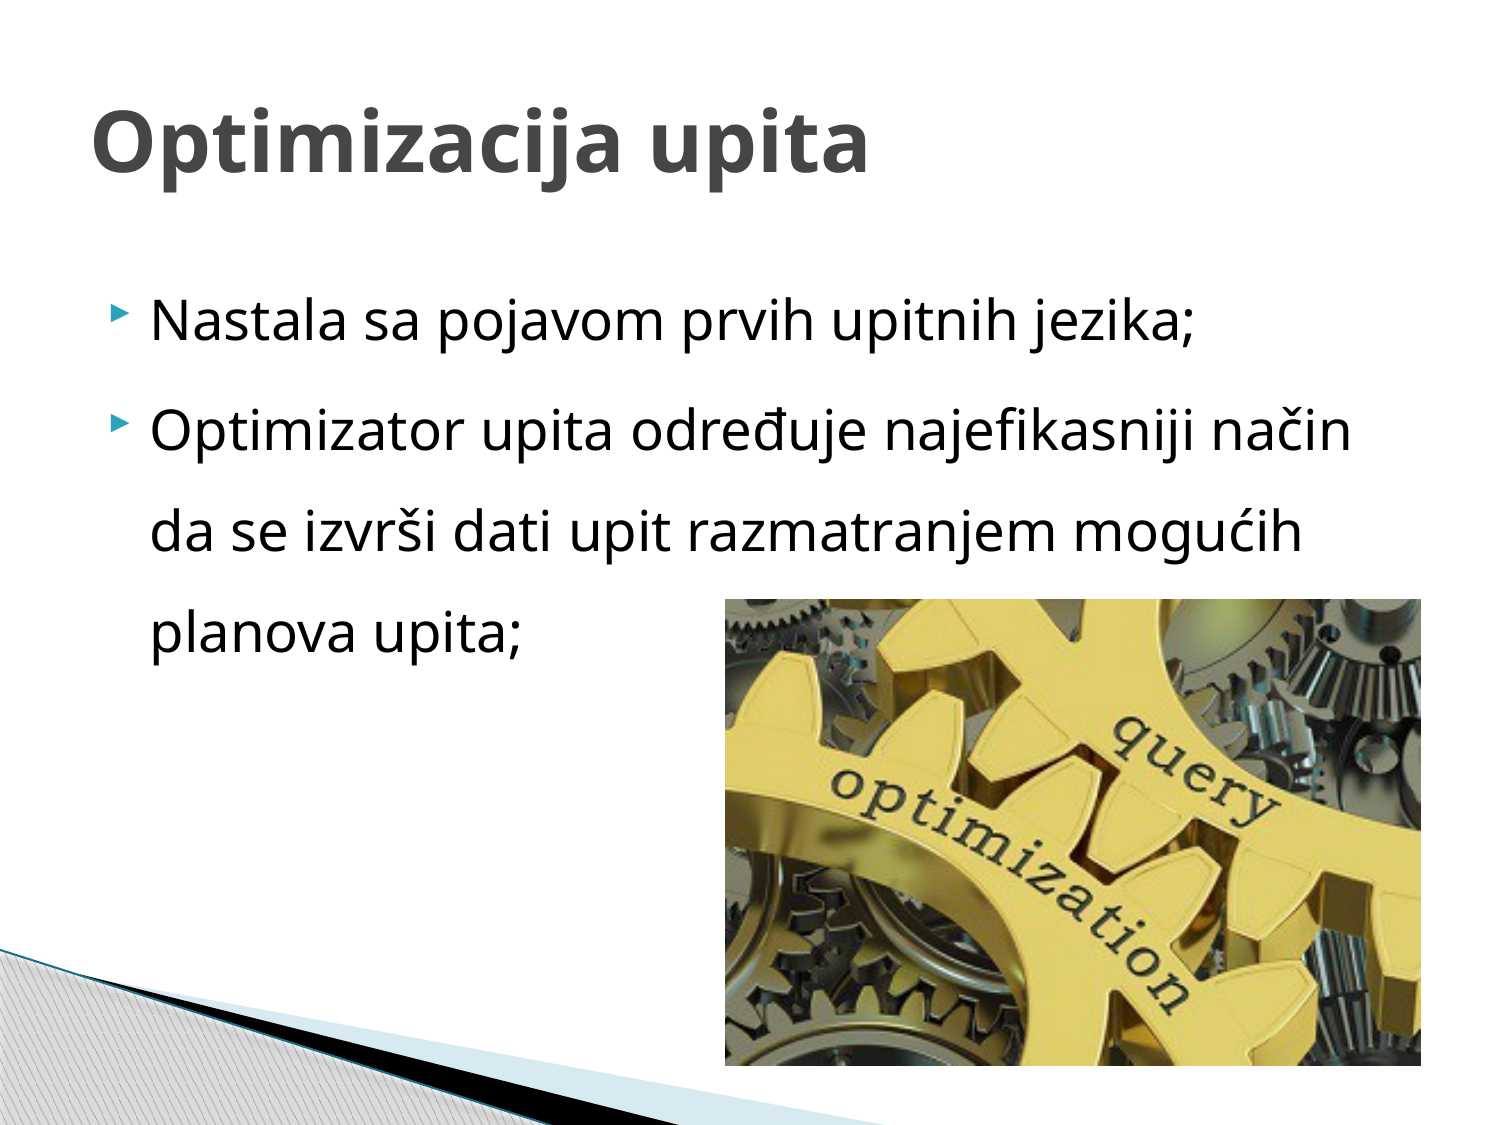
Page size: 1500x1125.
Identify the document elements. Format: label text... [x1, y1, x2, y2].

picture [724, 599, 1421, 1066]
list Nastala sa pojavom prvih upitnih jezika; Optimizator upita određuje najefikasniji način da se izvrši dati upit razmatranjem mogućih planova upita; [75, 243, 1425, 986]
title Optimizacija upita [75, 45, 1425, 233]
